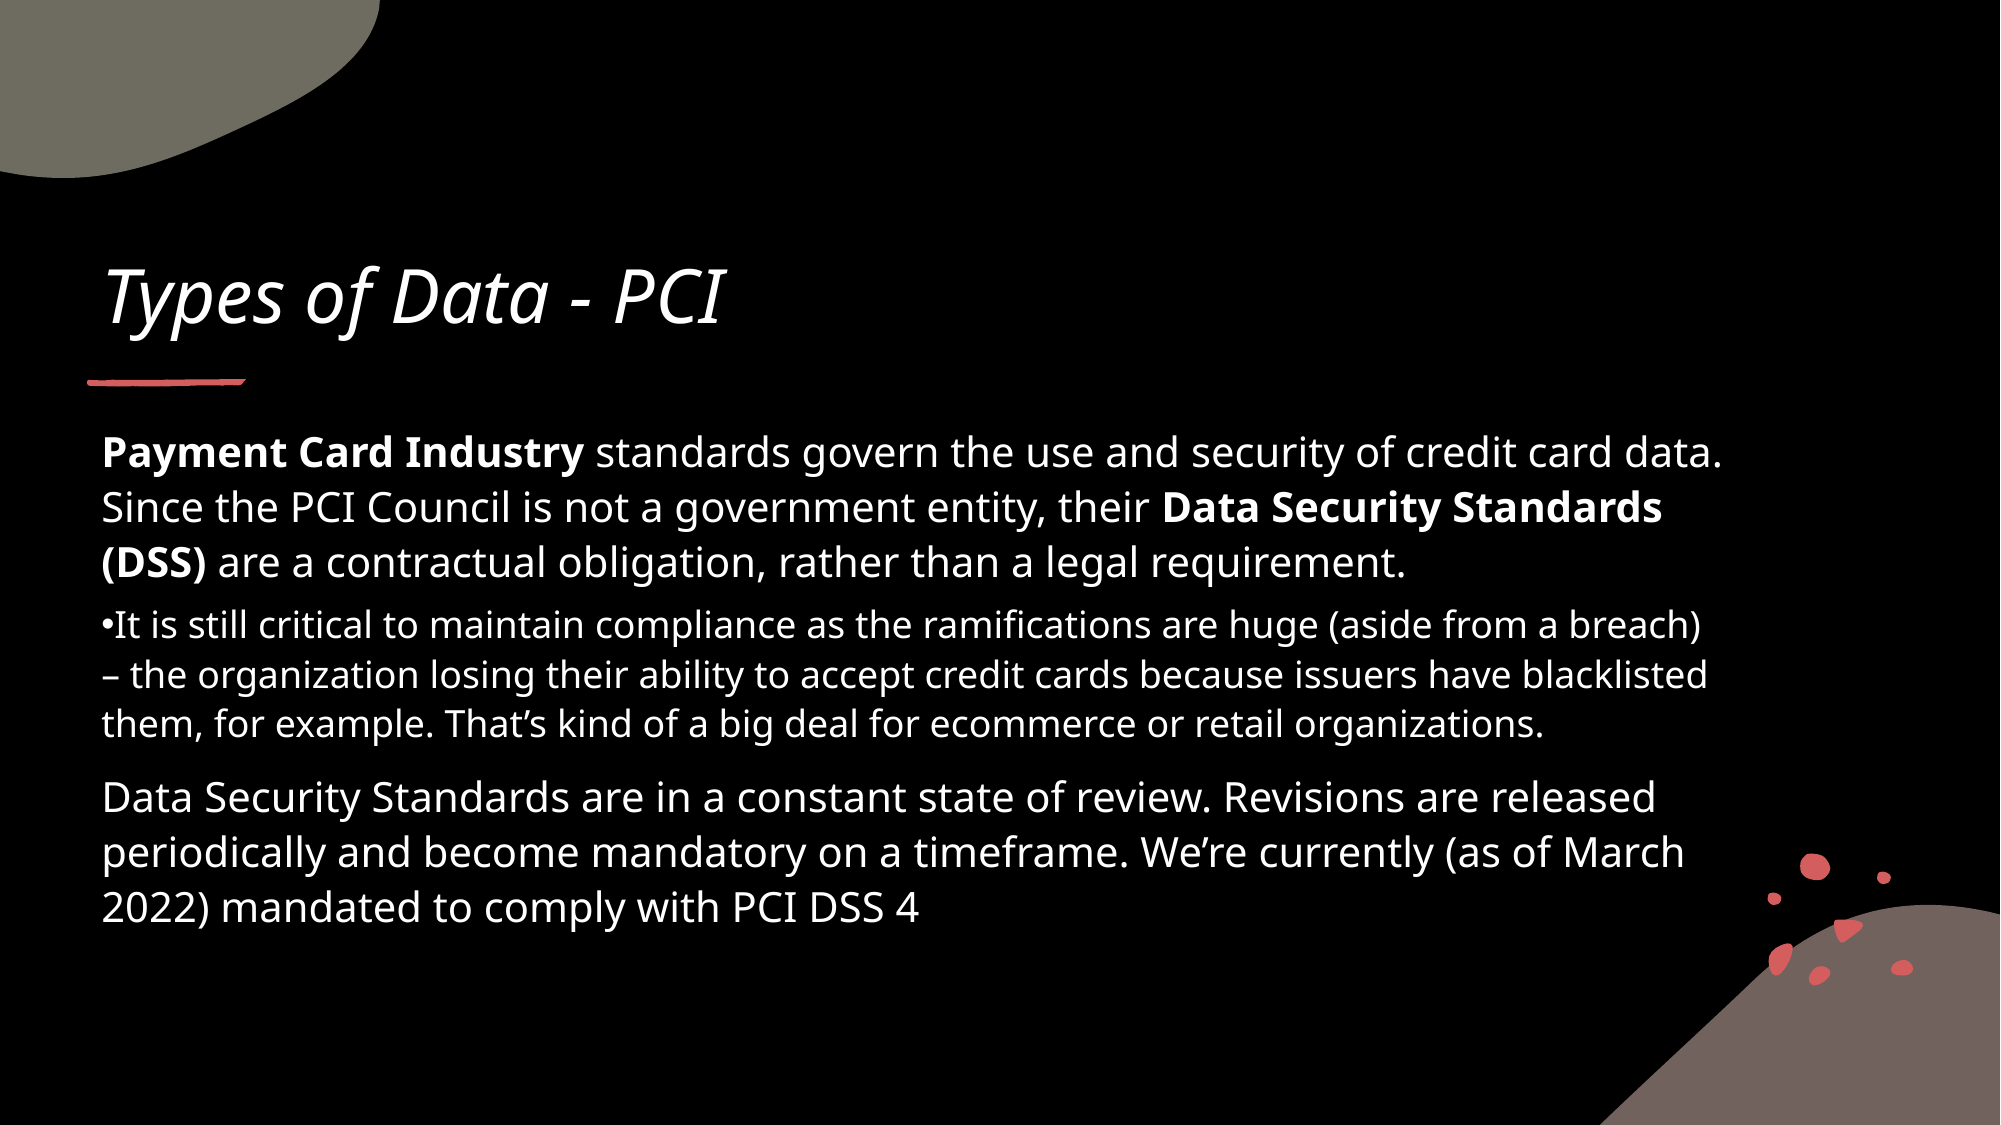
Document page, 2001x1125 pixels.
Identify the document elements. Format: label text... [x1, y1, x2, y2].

list Payment Card Industry standards govern the use and security of credit card data. Since the PCI Council is not a government entity, their Data Security Standards (DSS) are a contractual obligation, rather than a legal requirement. It is still critical to maintain compliance as the ramifications are huge (aside from a breach) – the organization losing their ability to accept credit cards because issuers have blacklisted them, for example. That’s kind of a big deal for ecommerce or retail organizations. Data Security Standards are in a constant state of review. Revisions are released periodically and become mandatory on a timeframe. We’re currently (as of March 2022) mandated to comply with PCI DSS 4 [86, 413, 1740, 996]
title Types of Data - PCI [86, 129, 1740, 347]
